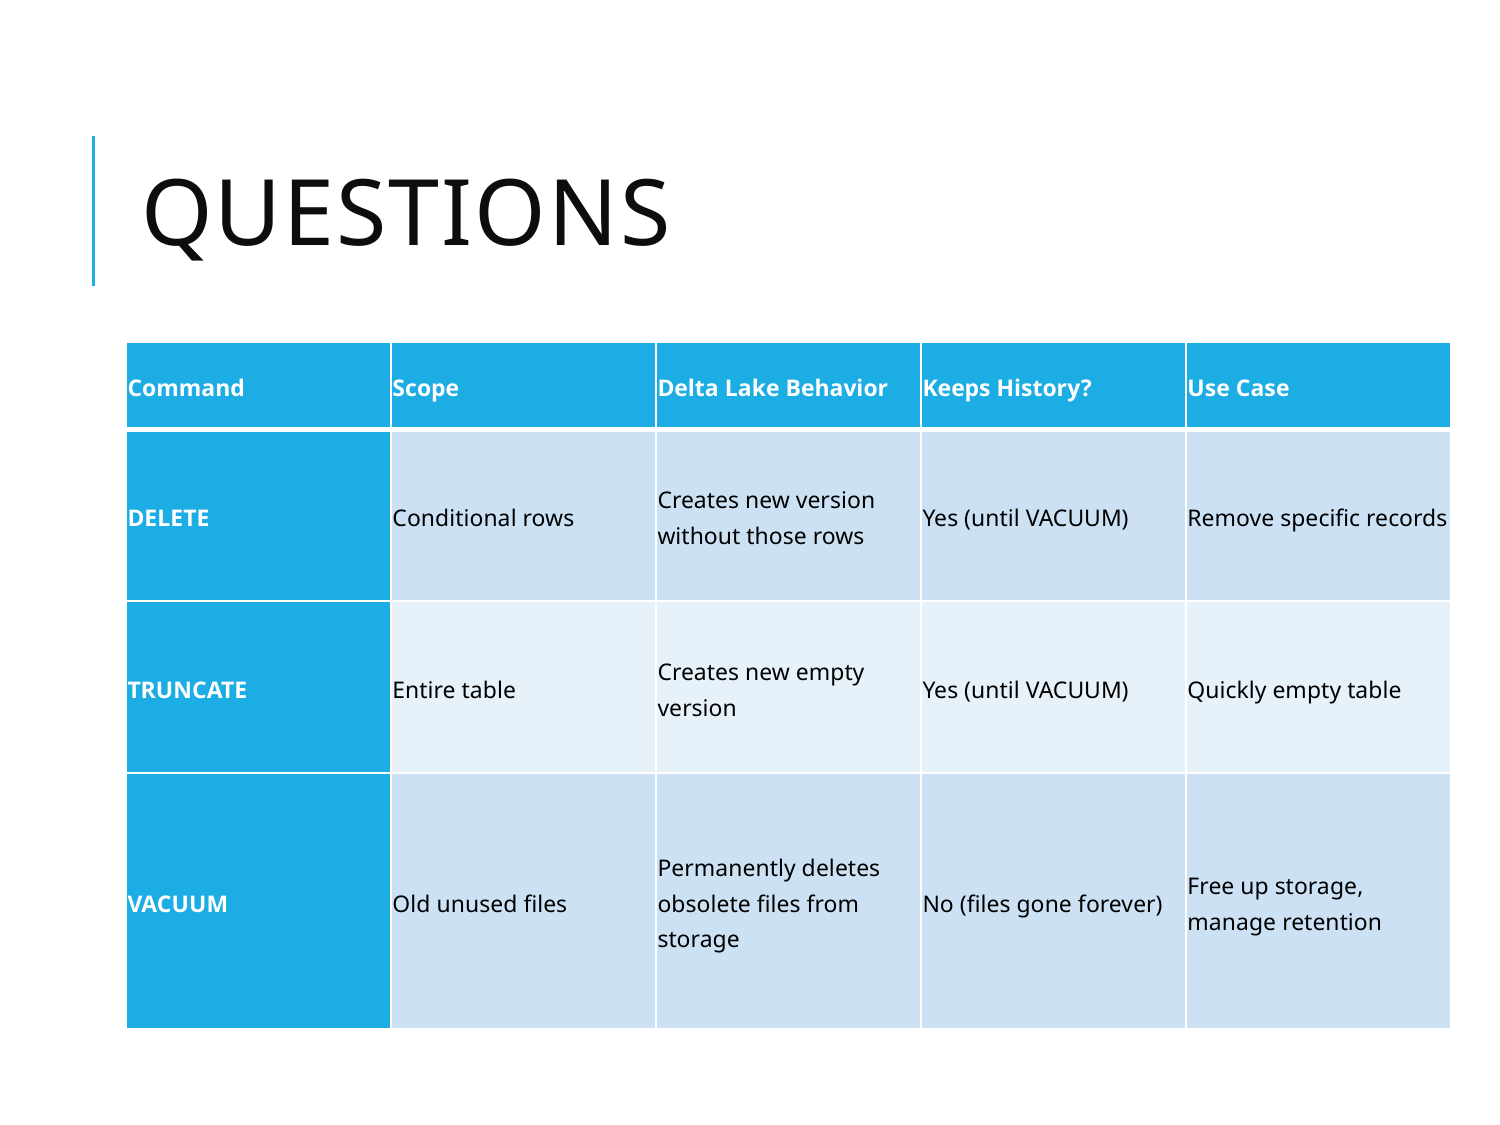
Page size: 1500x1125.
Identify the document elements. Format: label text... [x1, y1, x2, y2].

table_cell TRUNCATE [127, 602, 390, 772]
table_header Delta Lake Behavior [657, 343, 920, 427]
table_cell Creates new version without those rows [657, 432, 920, 600]
table_cell VACUUM [127, 774, 390, 1028]
table_cell No (files gone forever) [922, 774, 1185, 1028]
table_cell Remove specific records [1187, 432, 1450, 600]
table_header Command [127, 343, 390, 427]
table_header Scope [392, 343, 655, 427]
table_cell Quickly empty table [1187, 602, 1450, 772]
table_cell Old unused files [392, 774, 655, 1028]
table_cell Creates new empty version [657, 602, 920, 772]
table_cell Yes (until VACUUM) [922, 602, 1185, 772]
table_cell Yes (until VACUUM) [922, 432, 1185, 600]
table_header Keeps History? [922, 343, 1185, 427]
table_cell Conditional rows [392, 432, 655, 600]
table_cell Permanently deletes obsolete files from storage [657, 774, 920, 1028]
table_cell Entire table [392, 602, 655, 772]
table_cell DELETE [127, 432, 390, 600]
table_cell Free up storage, manage retention [1187, 774, 1450, 1028]
title Questions [126, 96, 1322, 341]
table_header Use Case [1187, 343, 1450, 427]
